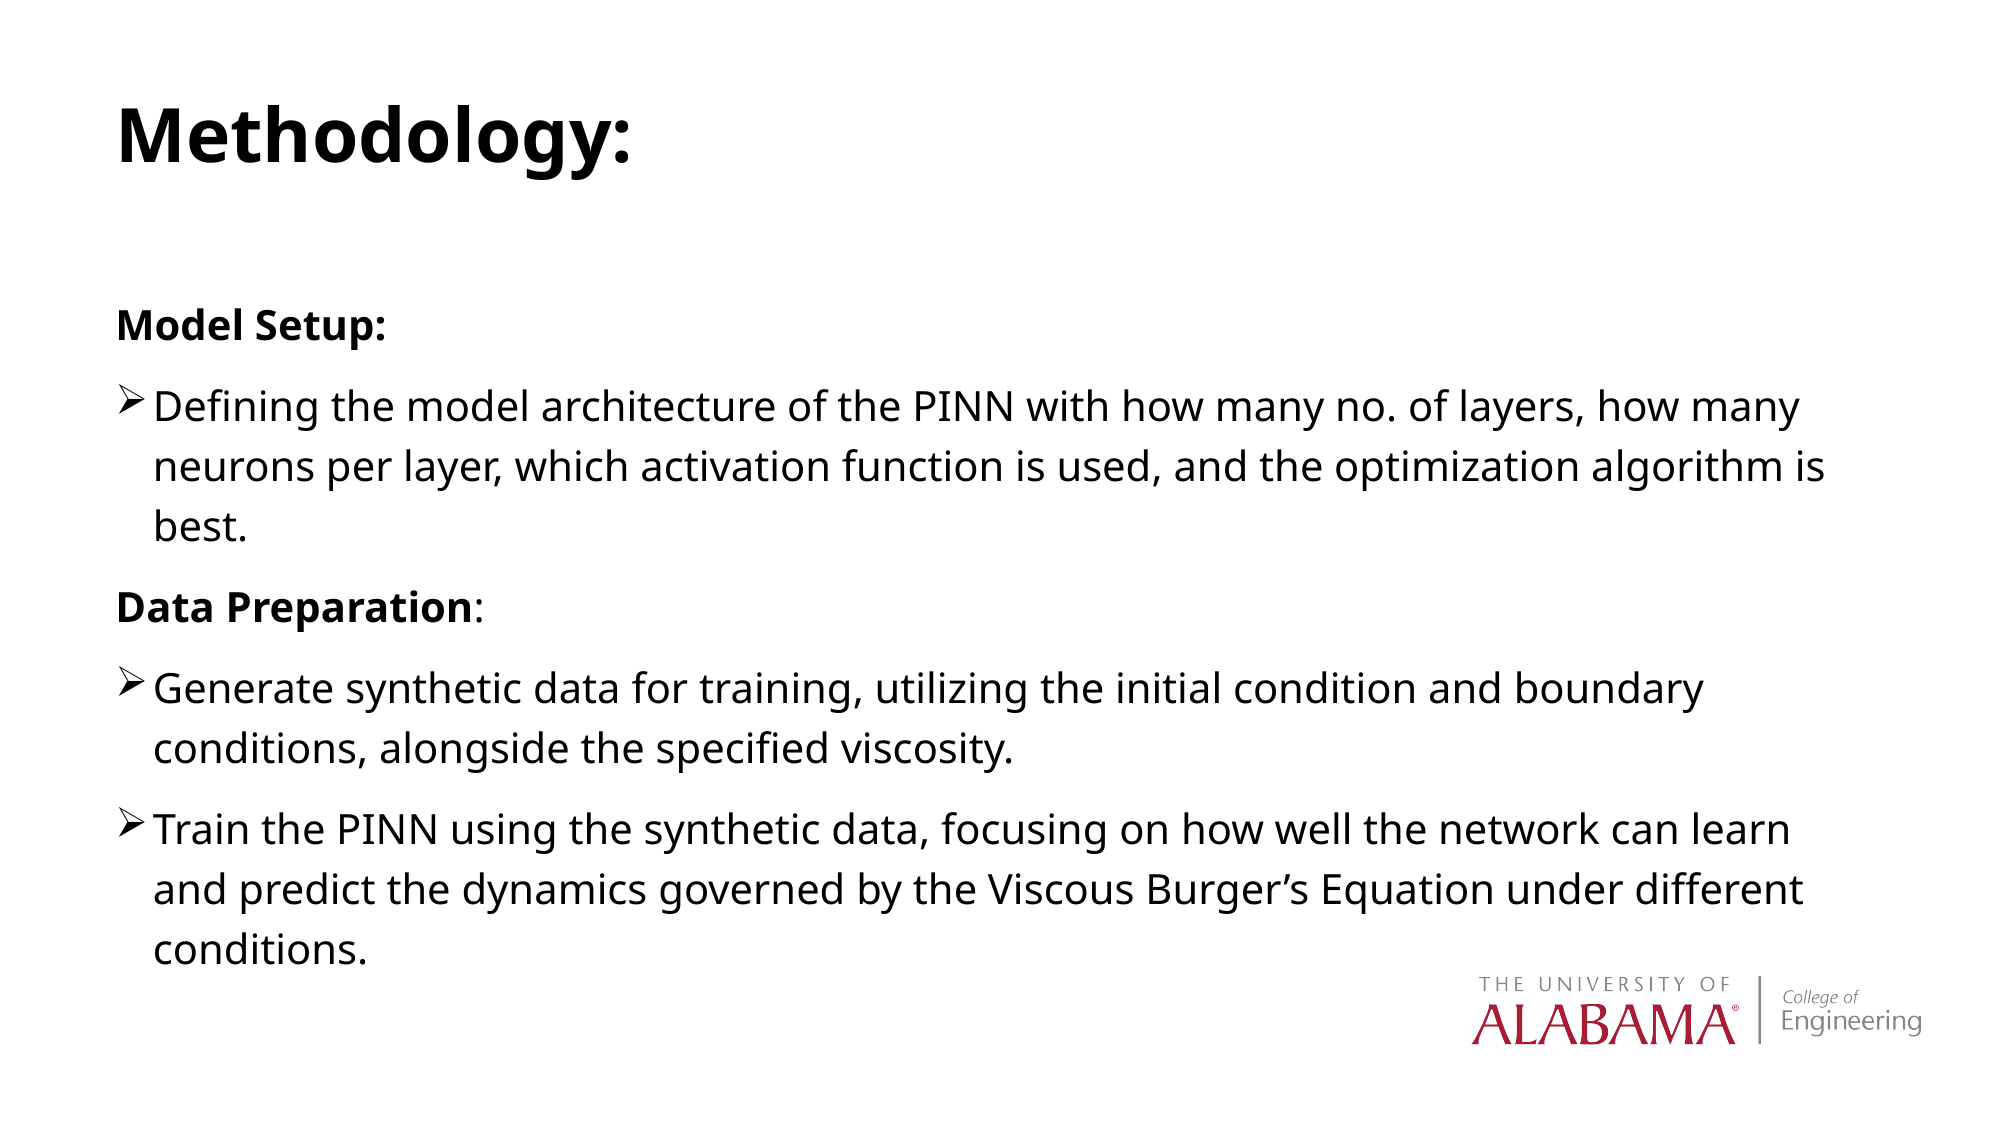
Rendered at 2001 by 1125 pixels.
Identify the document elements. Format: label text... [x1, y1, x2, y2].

title Methodology: [100, 90, 1849, 276]
list Model Setup: Defining the model architecture of the PINN with how many no. of layers, how many neurons per layer, which activation function is used, and the optimization algorithm is best. Data Preparation: Generate synthetic data for training, utilizing the initial condition and boundary conditions, alongside the specified viscosity. Train the PINN using the synthetic data, focusing on how well the network can learn and predict the dynamics governed by the Viscous Burger’s Equation under different conditions. [100, 281, 1849, 1035]
picture [1471, 976, 1921, 1045]
